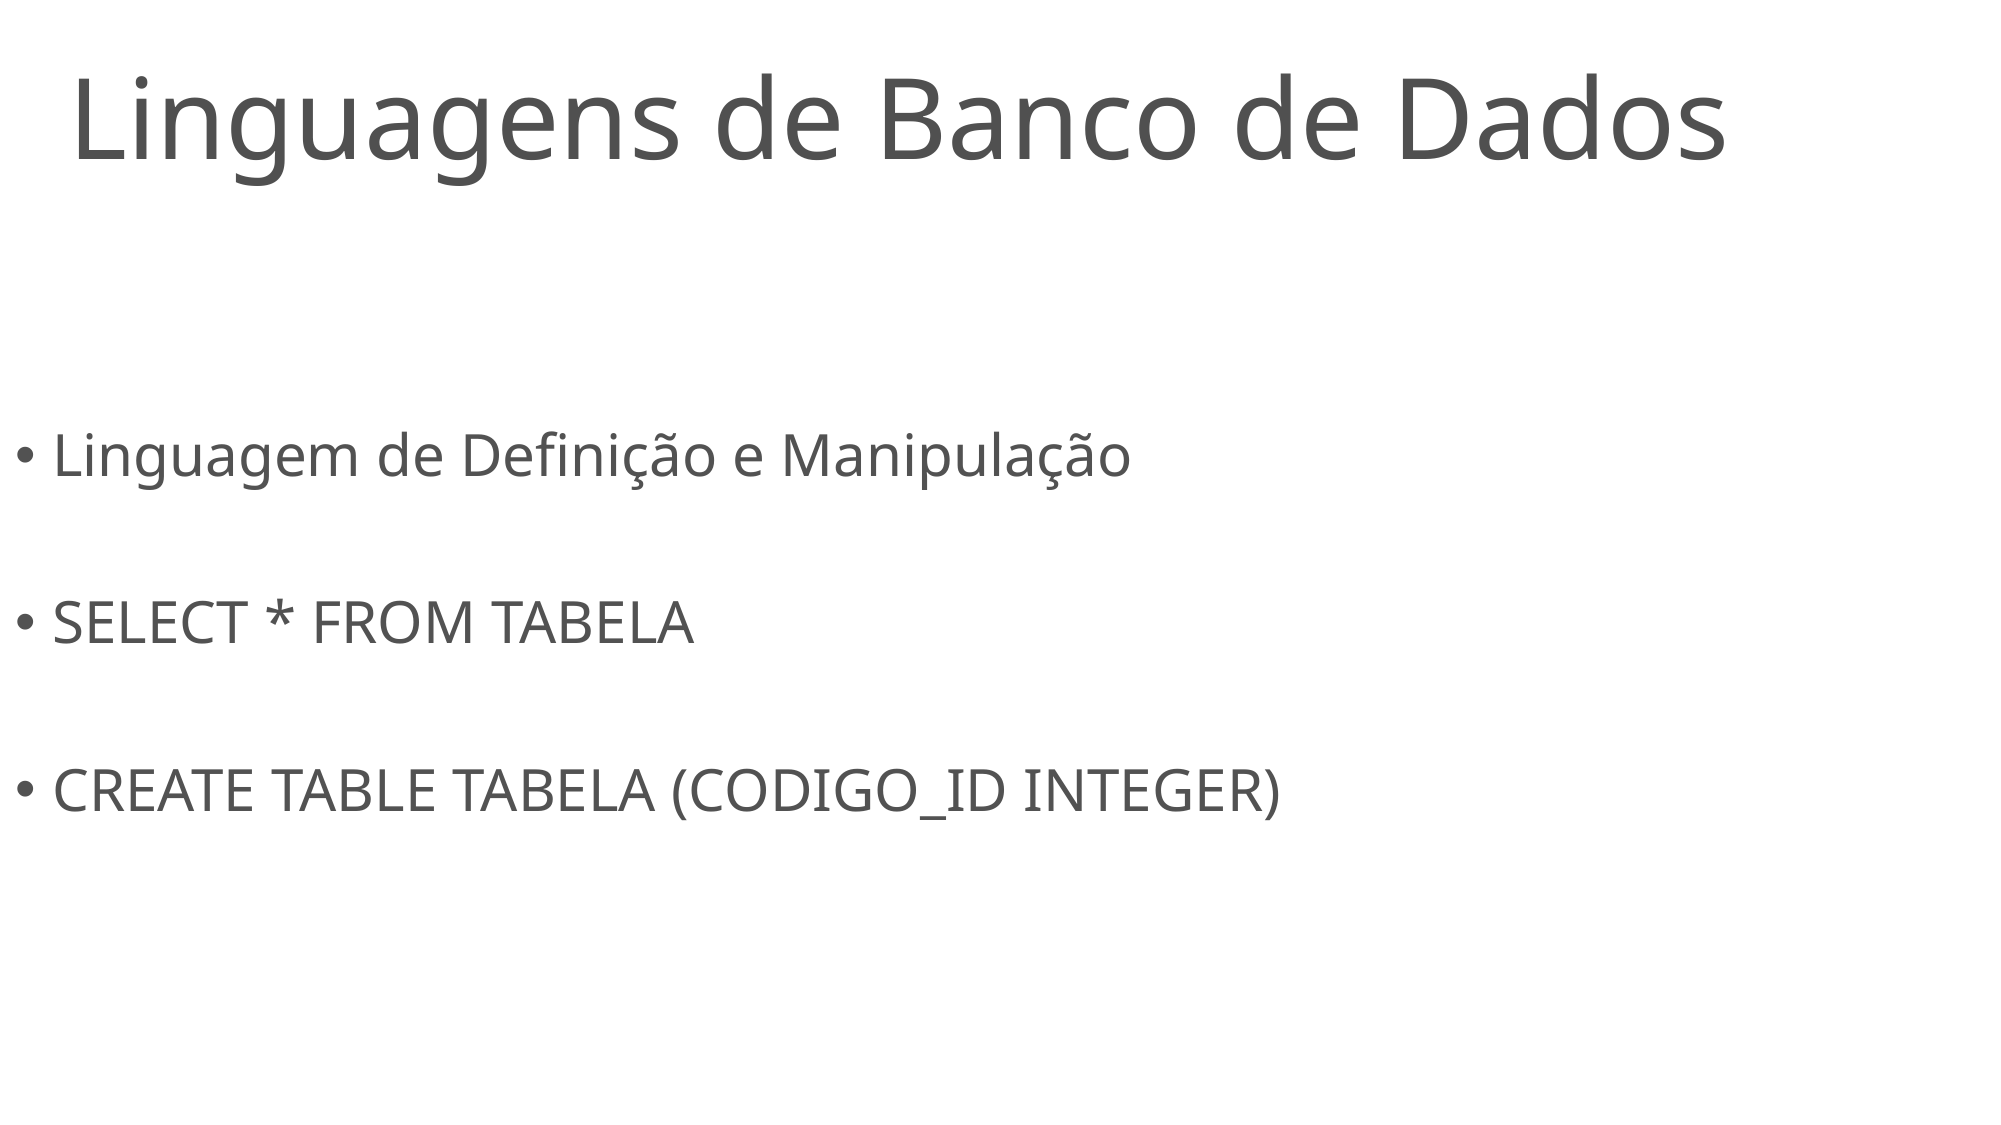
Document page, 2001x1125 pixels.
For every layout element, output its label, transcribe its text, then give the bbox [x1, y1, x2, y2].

list Linguagem de Definição e Manipulação SELECT * FROM TABELA CREATE TABLE TABELA (CODIGO_ID INTEGER) [0, 418, 1800, 1005]
title Linguagens de Banco de Dados [53, 54, 1779, 202]
